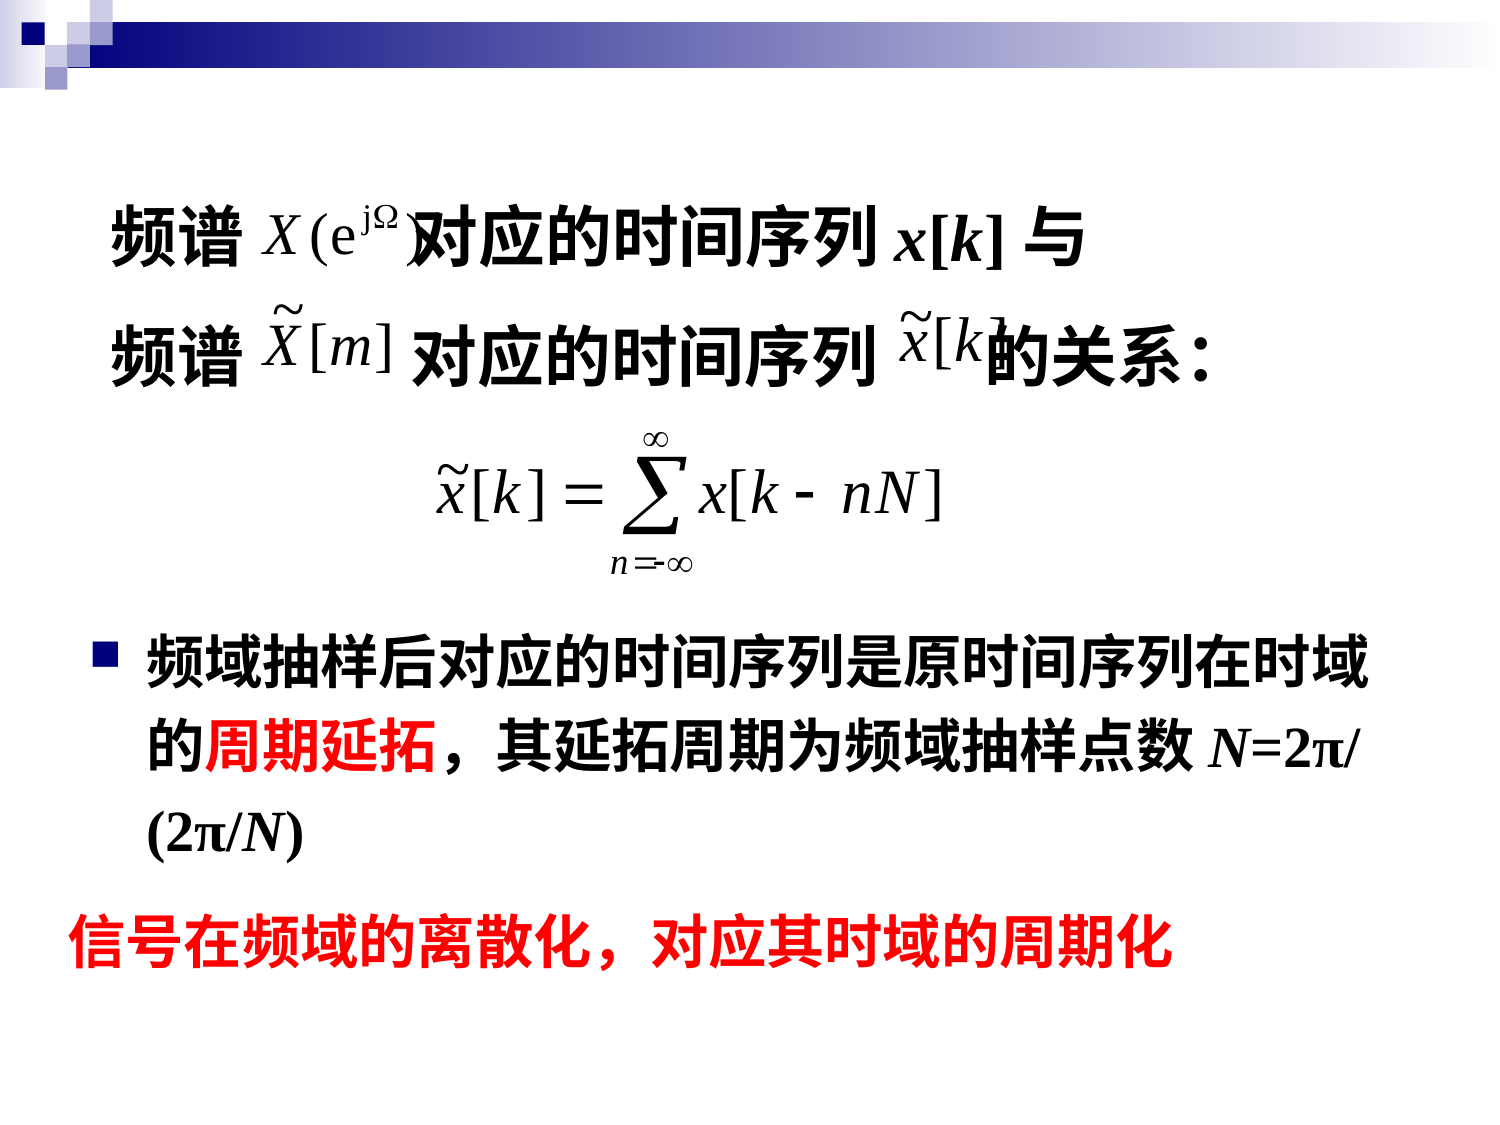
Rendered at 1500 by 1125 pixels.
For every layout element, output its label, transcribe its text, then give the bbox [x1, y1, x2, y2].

text_box 频域抽样后对应的时间序列是原时间序列在时域的周期延拓，其延拓周期为频域抽样点数N=2π/(2π/N) [74, 604, 1425, 867]
text_box 信号在频域的离散化，对应其时域的周期化 [52, 862, 1302, 983]
text_box 频谱 对应的时间序列x[k]与 频谱 对应的时间序列 的关系： [95, 162, 1446, 388]
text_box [887, 303, 1020, 388]
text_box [249, 190, 438, 280]
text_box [424, 408, 952, 588]
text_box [249, 299, 401, 391]
